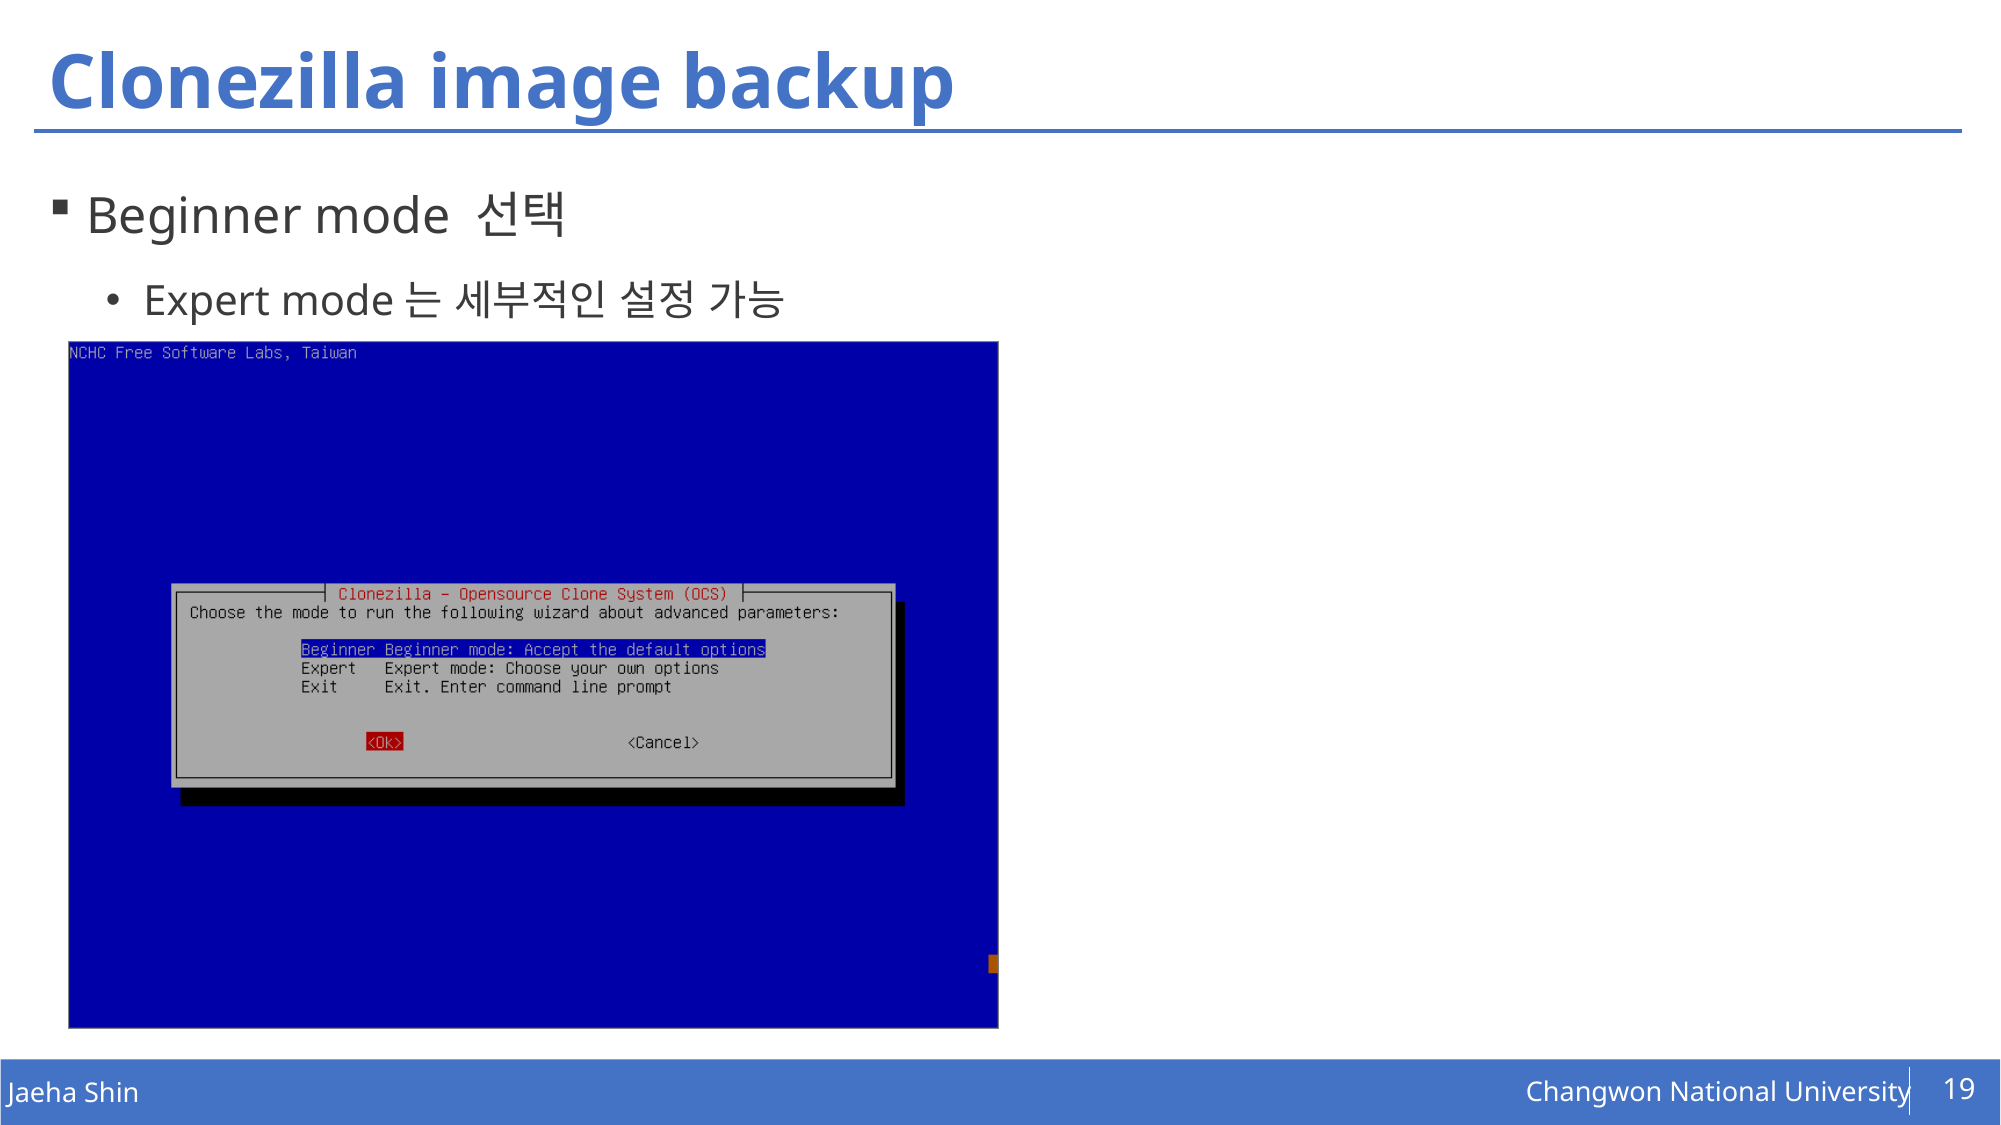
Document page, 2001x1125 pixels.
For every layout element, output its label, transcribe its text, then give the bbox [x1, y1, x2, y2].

title Clonezilla image backup [33, 27, 1963, 143]
picture [68, 341, 999, 1029]
list Beginner mode 선택 Expert mode는 세부적인 설정 가능 [33, 152, 1963, 997]
slide_number 19 [1922, 1060, 1996, 1121]
